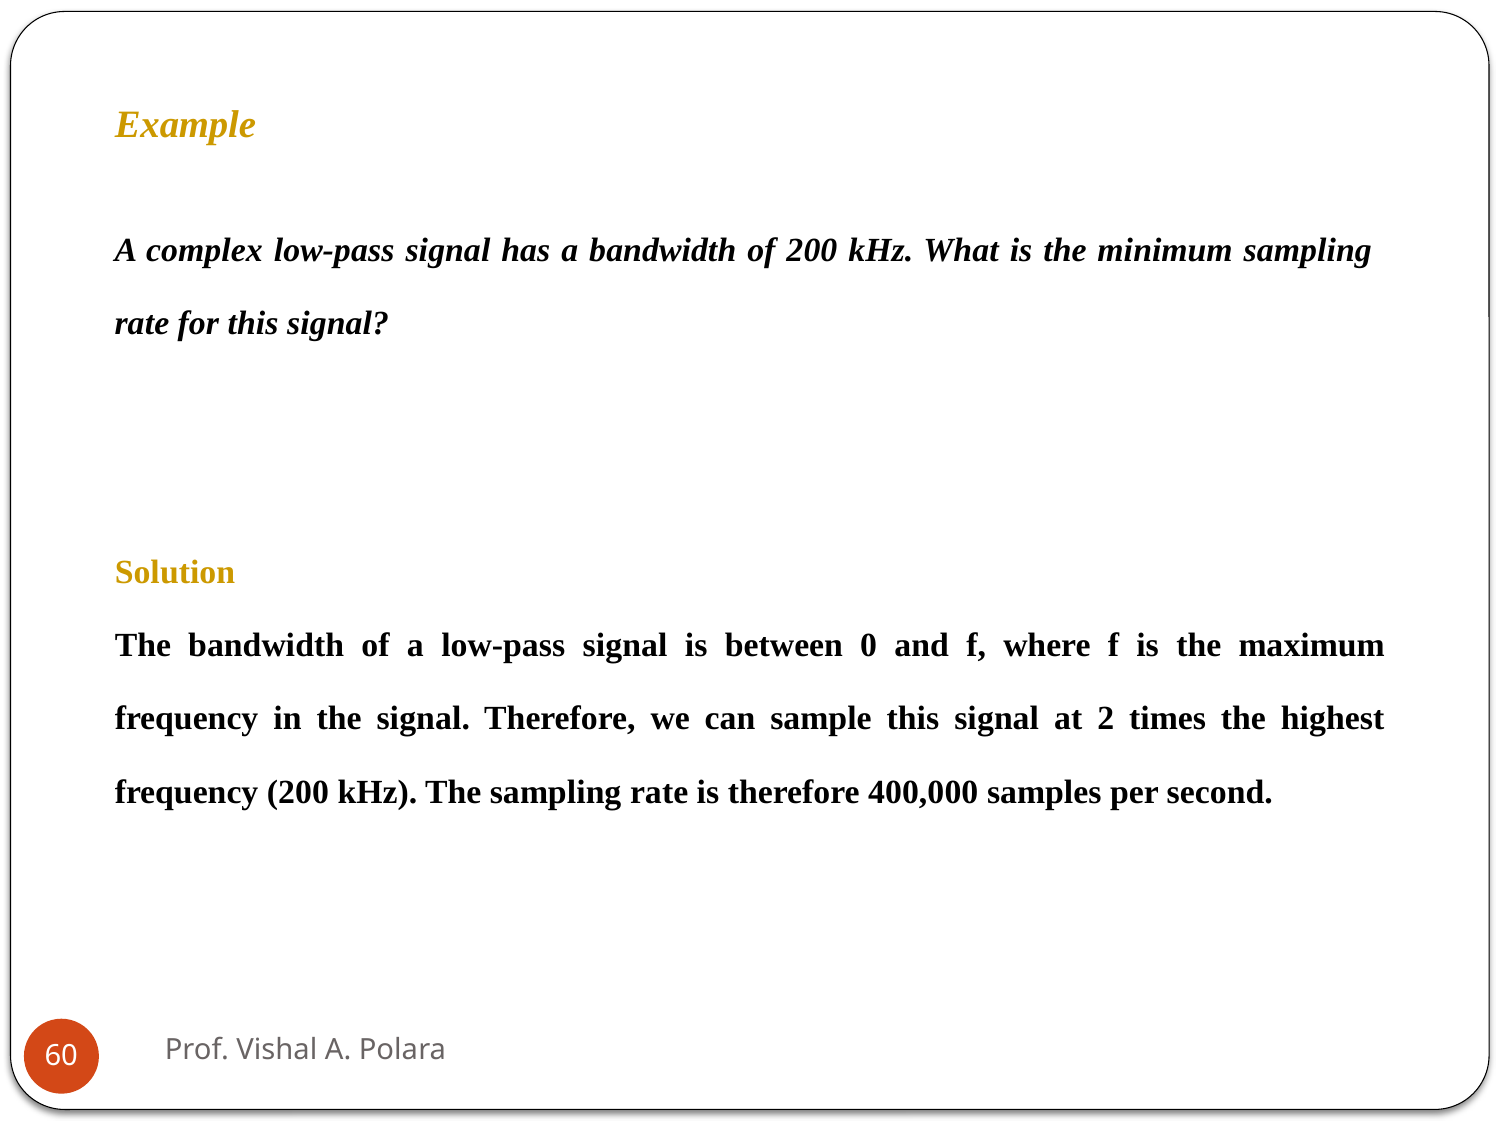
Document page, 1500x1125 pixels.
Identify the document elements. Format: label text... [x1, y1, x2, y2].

text_box Example [99, 54, 740, 153]
text_box Solution The bandwidth of a low-pass signal is between 0 and f, where f is the maximum frequency in the signal. Therefore, we can sample this signal at 2 times the highest frequency (200 kHz). The sampling rate is therefore 400,000 samples per second. [99, 509, 1400, 818]
footer Prof. Vishal A. Polara [150, 1012, 800, 1088]
slide_number 60 [23, 1018, 99, 1094]
text_box A complex low-pass signal has a bandwidth of 200 kHz. What is the minimum sampling rate for this signal? [99, 187, 1388, 349]
